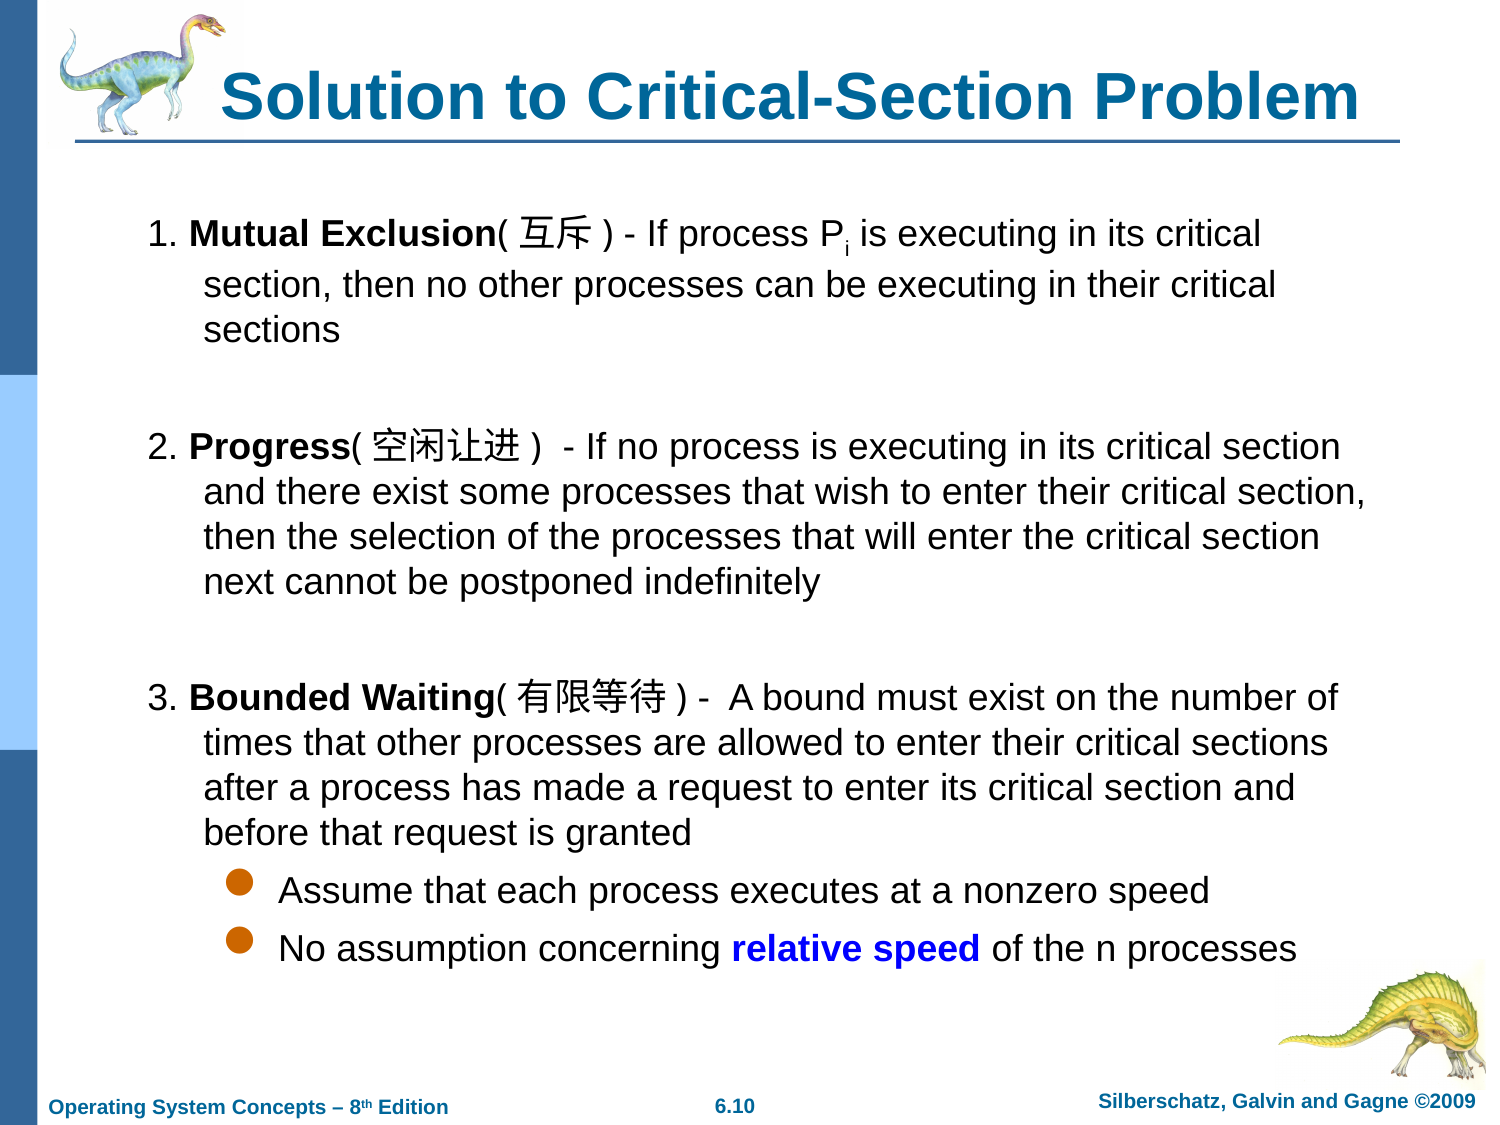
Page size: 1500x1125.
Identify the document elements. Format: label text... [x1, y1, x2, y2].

list 1. Mutual Exclusion(互斥) - If process Pi is executing in its critical section, then no other processes can be executing in their critical sections 2. Progress(空闲让进) - If no process is executing in its critical section and there exist some processes that wish to enter their critical section, then the selection of the processes that will enter the critical section next cannot be postponed indefinitely 3. Bounded Waiting(有限等待) - A bound must exist on the number of times that other processes are allowed to enter their critical sections after a process has made a request to enter its critical section and before that request is granted Assume that each process executes at a nonzero speed No assumption concerning relative speed of the n processes [132, 201, 1391, 1019]
picture [1415, 1093, 1423, 1098]
title Solution to Critical-Section Problem [157, 45, 1426, 141]
picture [1275, 959, 1486, 1090]
picture [46, 0, 244, 149]
